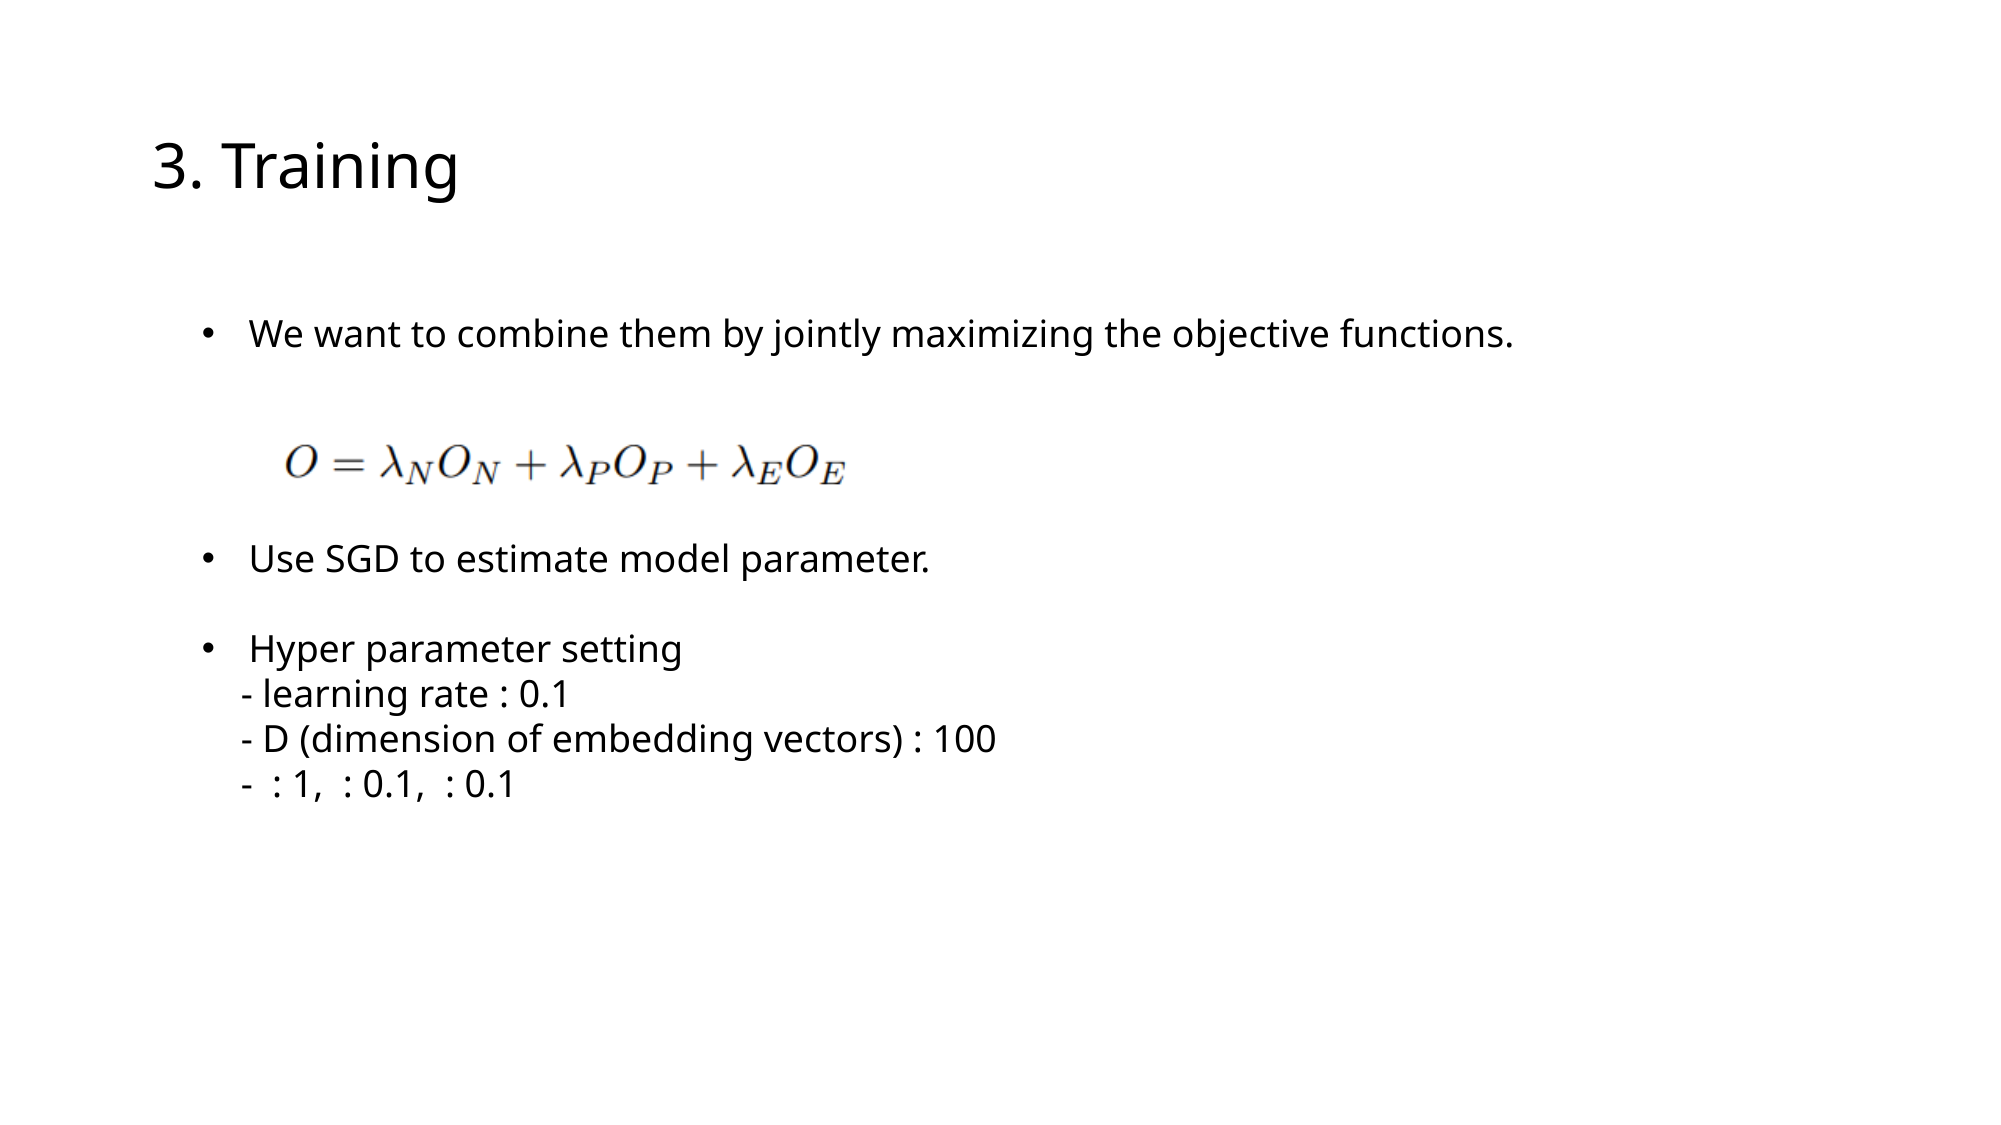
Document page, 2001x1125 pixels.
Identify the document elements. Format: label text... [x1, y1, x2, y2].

title 3. Training [137, 59, 1863, 278]
picture [263, 412, 881, 505]
